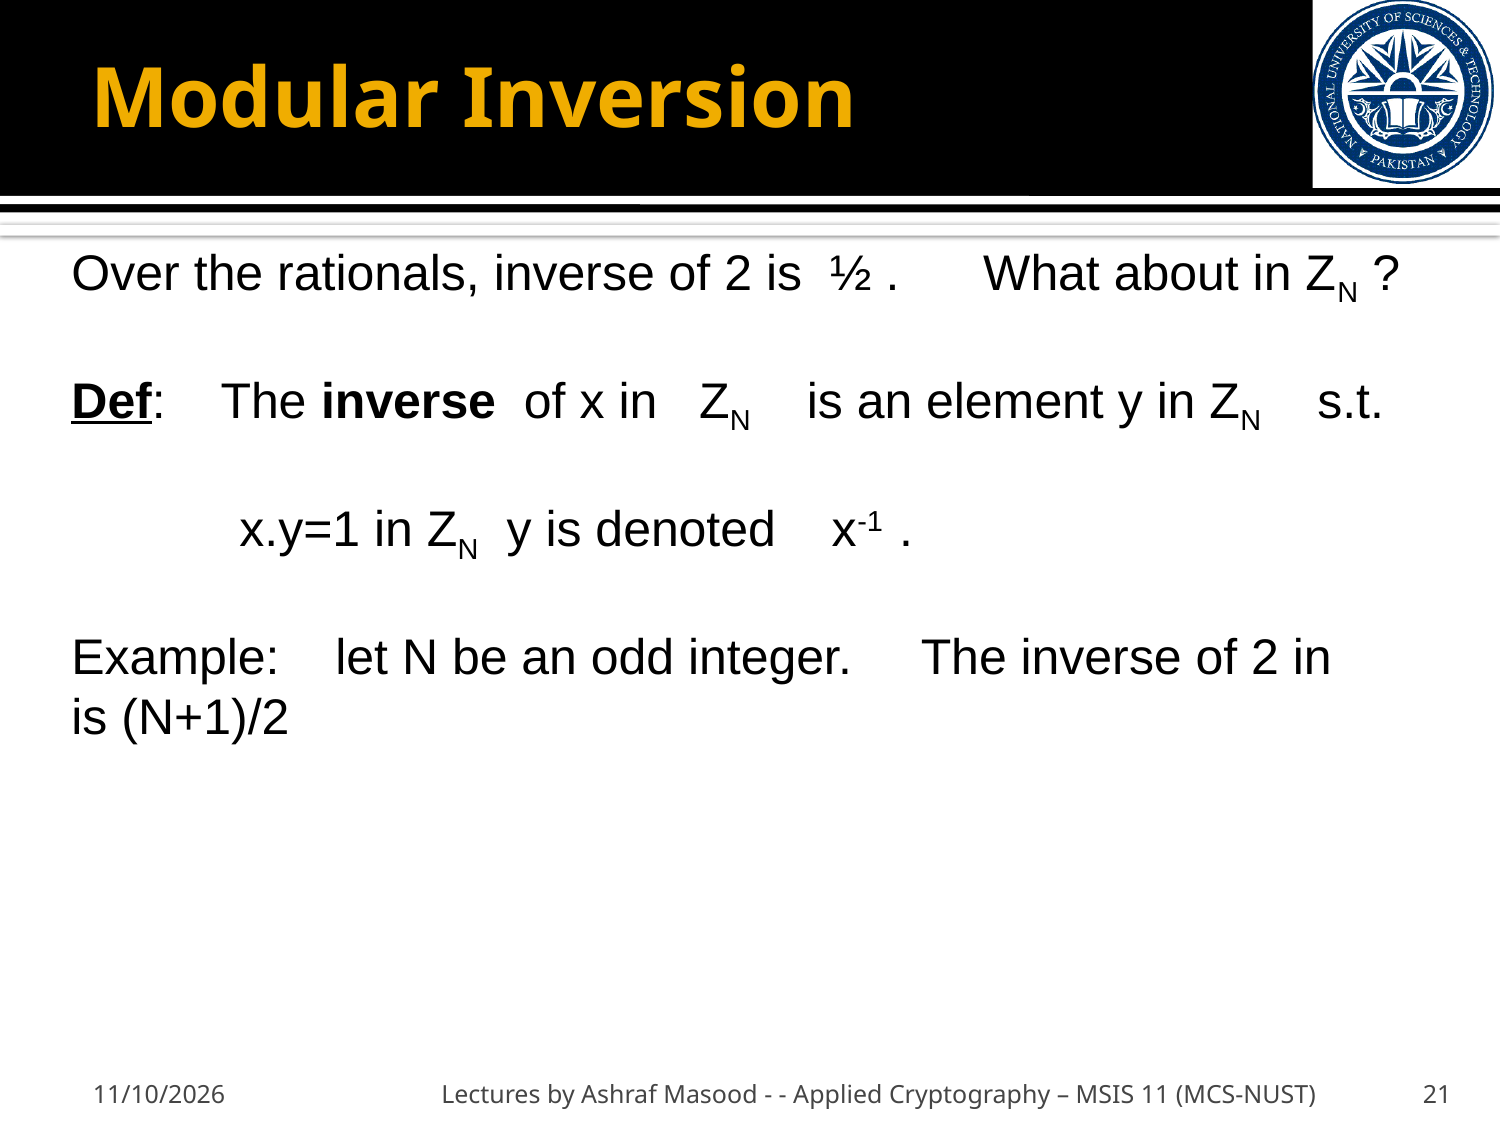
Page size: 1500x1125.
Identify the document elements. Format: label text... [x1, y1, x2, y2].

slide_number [75, 1067, 425, 1113]
picture [1312, 0, 1500, 188]
slide_number 21 [1345, 1067, 1467, 1113]
footer Lectures by Ashraf Masood - - Applied Cryptography – MSIS 11 (MCS-NUST) [433, 1067, 1338, 1113]
title Modular Inversion [75, 12, 1313, 175]
list Over the rationals, inverse of 2 is ½ . What about in ZN ? Def: The inverse of x in ZN is an element y in ZN s.t. x.y=1 in ZN y is denoted x-1 . Example: let N be an odd integer. The inverse of 2 in is (N+1)/2 [62, 224, 1463, 1063]
